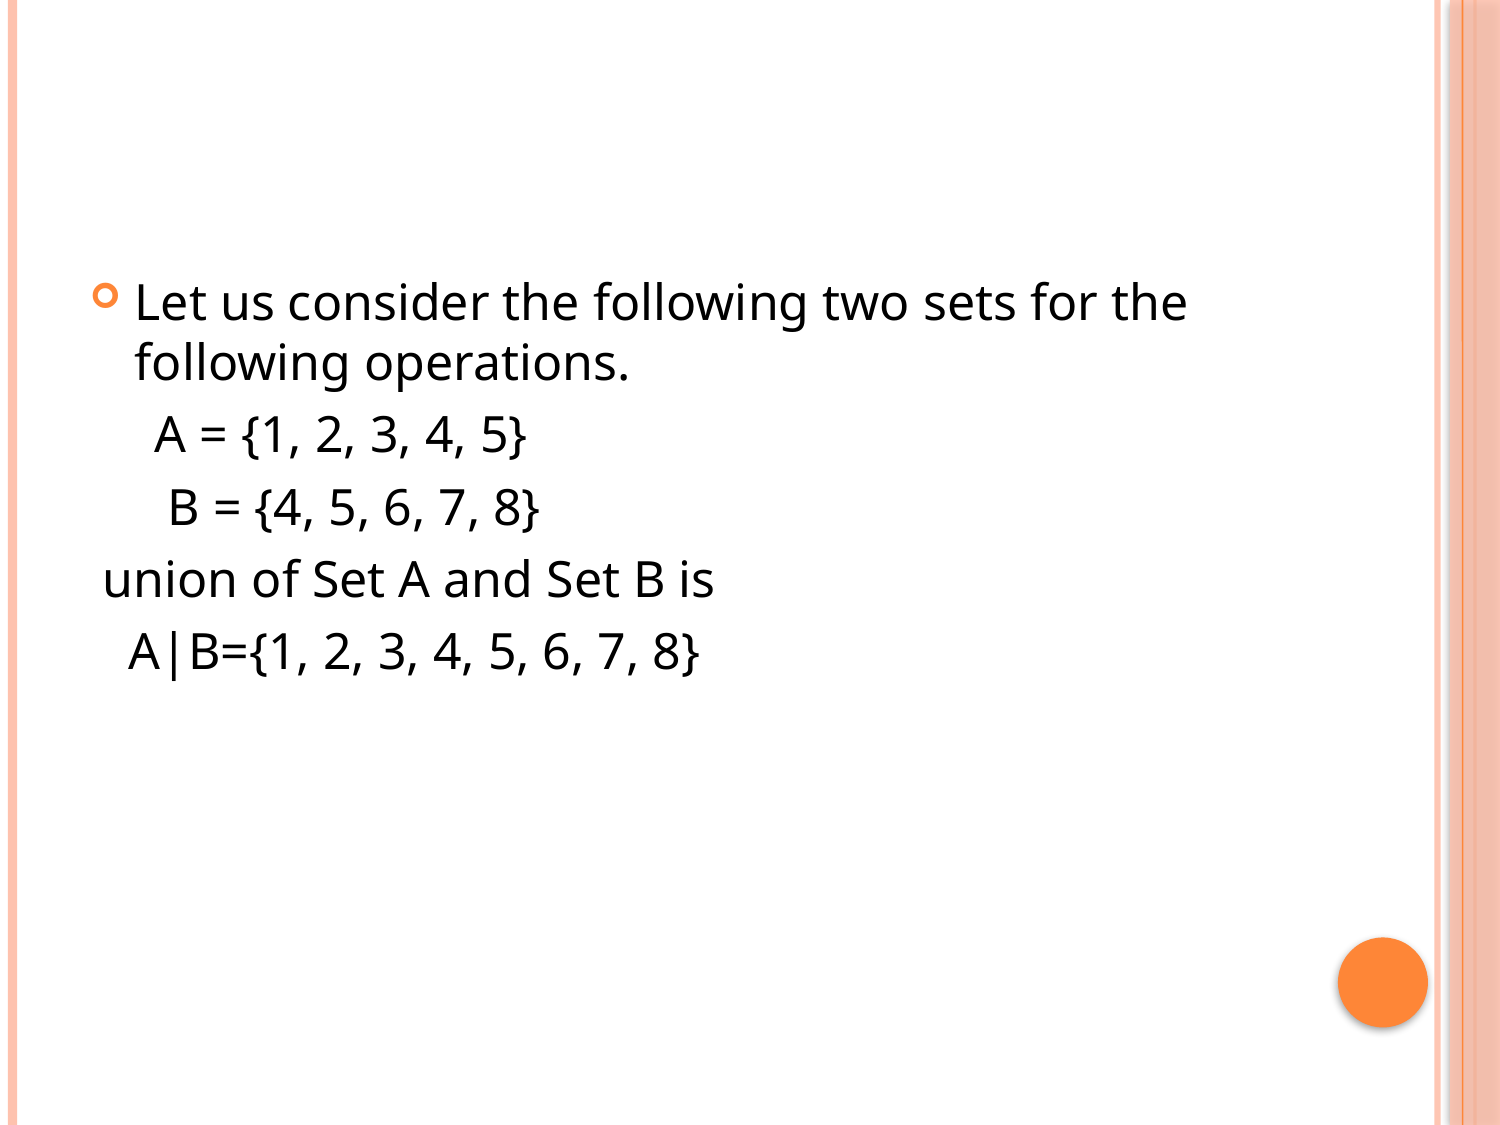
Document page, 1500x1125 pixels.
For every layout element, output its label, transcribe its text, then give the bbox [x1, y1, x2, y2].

list Let us consider the following two sets for the following operations. A = {1, 2, 3, 4, 5} B = {4, 5, 6, 7, 8} union of Set A and Set B is A|B={1, 2, 3, 4, 5, 6, 7, 8} [75, 262, 1300, 1062]
